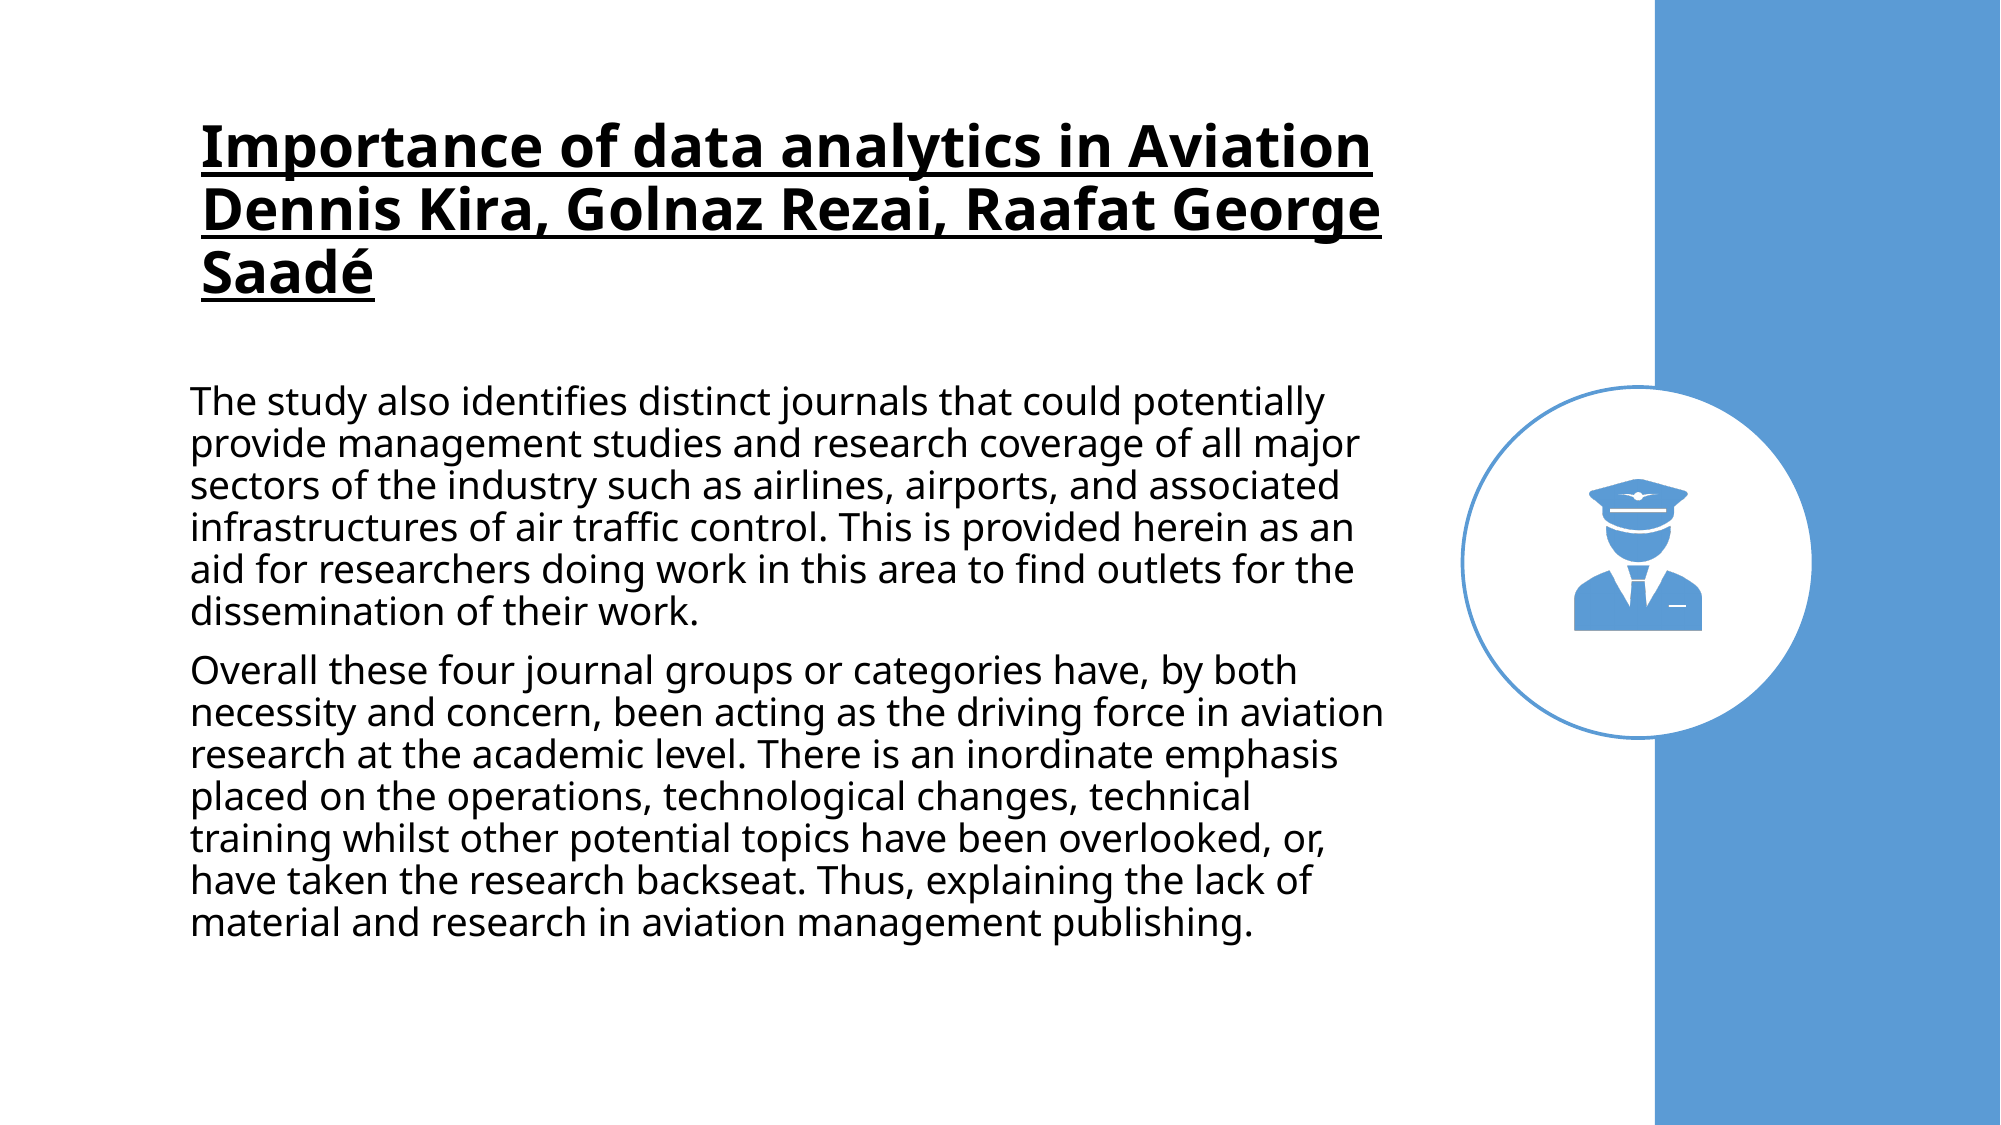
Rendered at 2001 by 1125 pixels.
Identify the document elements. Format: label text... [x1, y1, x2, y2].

title Importance of data analytics in Aviation Dennis Kira, Golnaz Rezai, Raafat George Saadé [186, 102, 1413, 306]
list The study also identifies distinct journals that could potentially provide management studies and research coverage of all major sectors of the industry such as airlines, airports, and associated infrastructures of air traffic control. This is provided herein as an aid for researchers doing work in this area to find outlets for the dissemination of their work. Overall these four journal groups or categories have, by both necessity and concern, been acting as the driving force in aviation research at the academic level. There is an inordinate emphasis placed on the operations, technological changes, technical training whilst other potential topics have been overlooked, or, have taken the research backseat. Thus, explaining the lack of material and research in aviation management publishing. [174, 306, 1413, 967]
picture [1544, 468, 1732, 657]
text_box [1461, 385, 1815, 740]
text_box [1654, 0, 2000, 1125]
